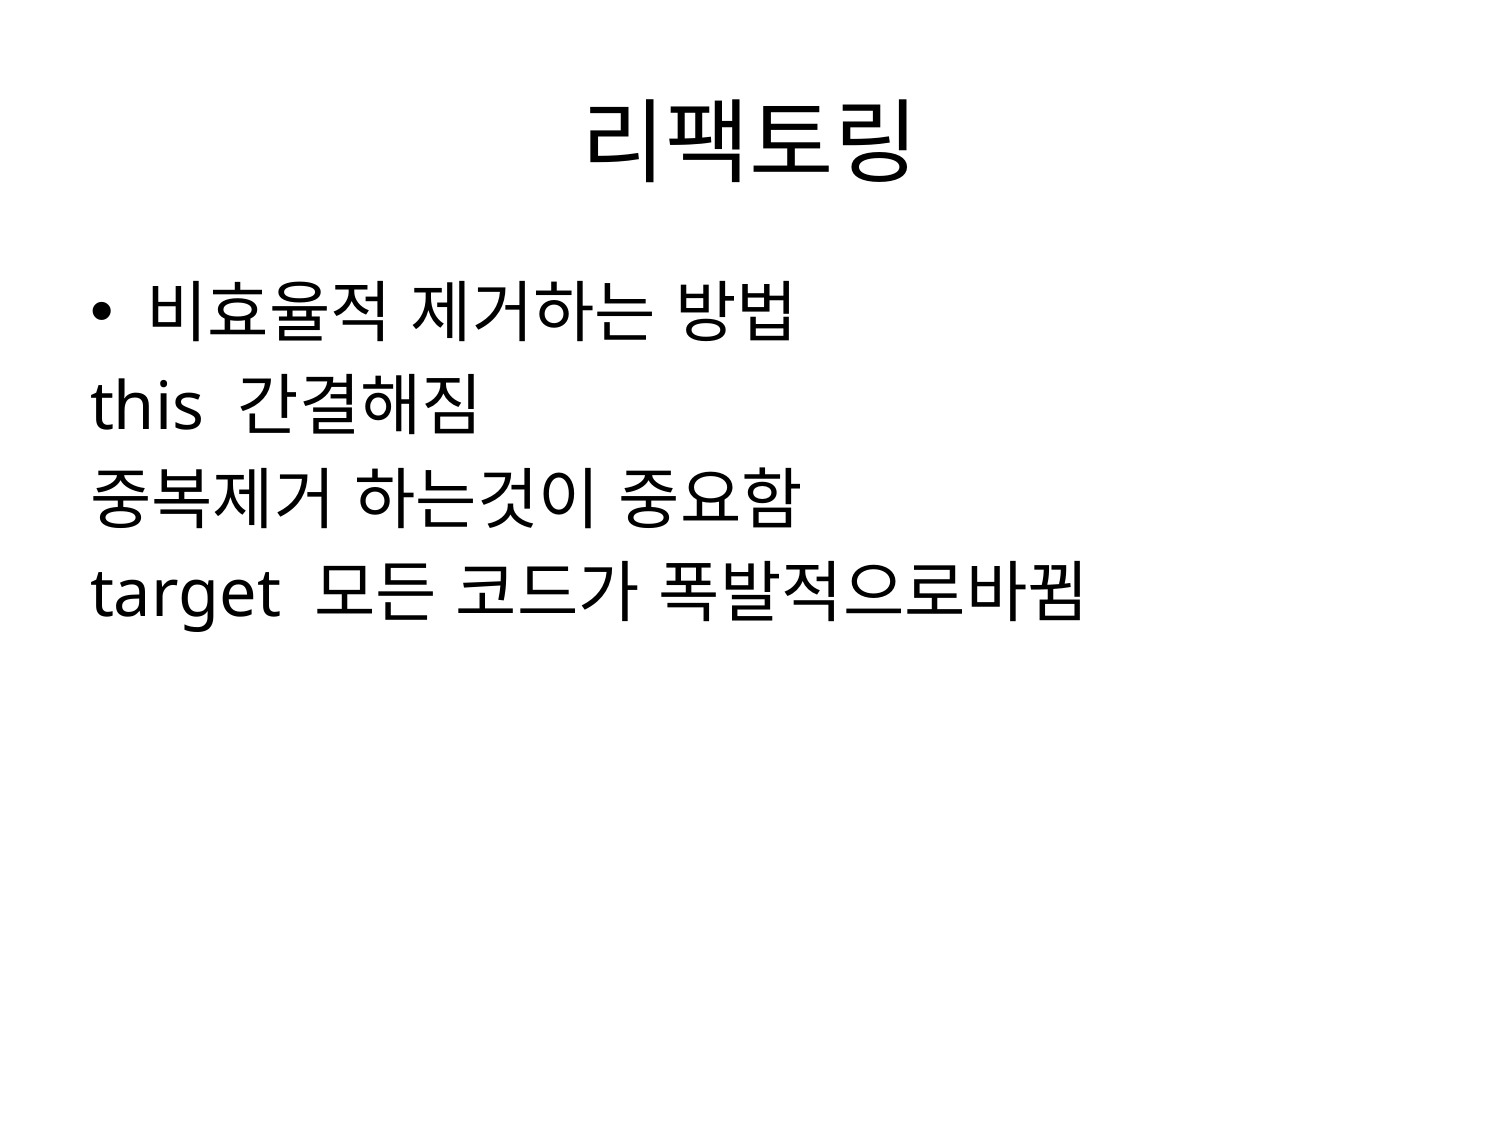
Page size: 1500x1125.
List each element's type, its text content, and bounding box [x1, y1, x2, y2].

title 리팩토링 [75, 45, 1425, 233]
list 비효율적 제거하는 방법 this 간결해짐 중복제거 하는것이 중요함 target 모든 코드가 폭발적으로바뀜 [75, 262, 1425, 1005]
